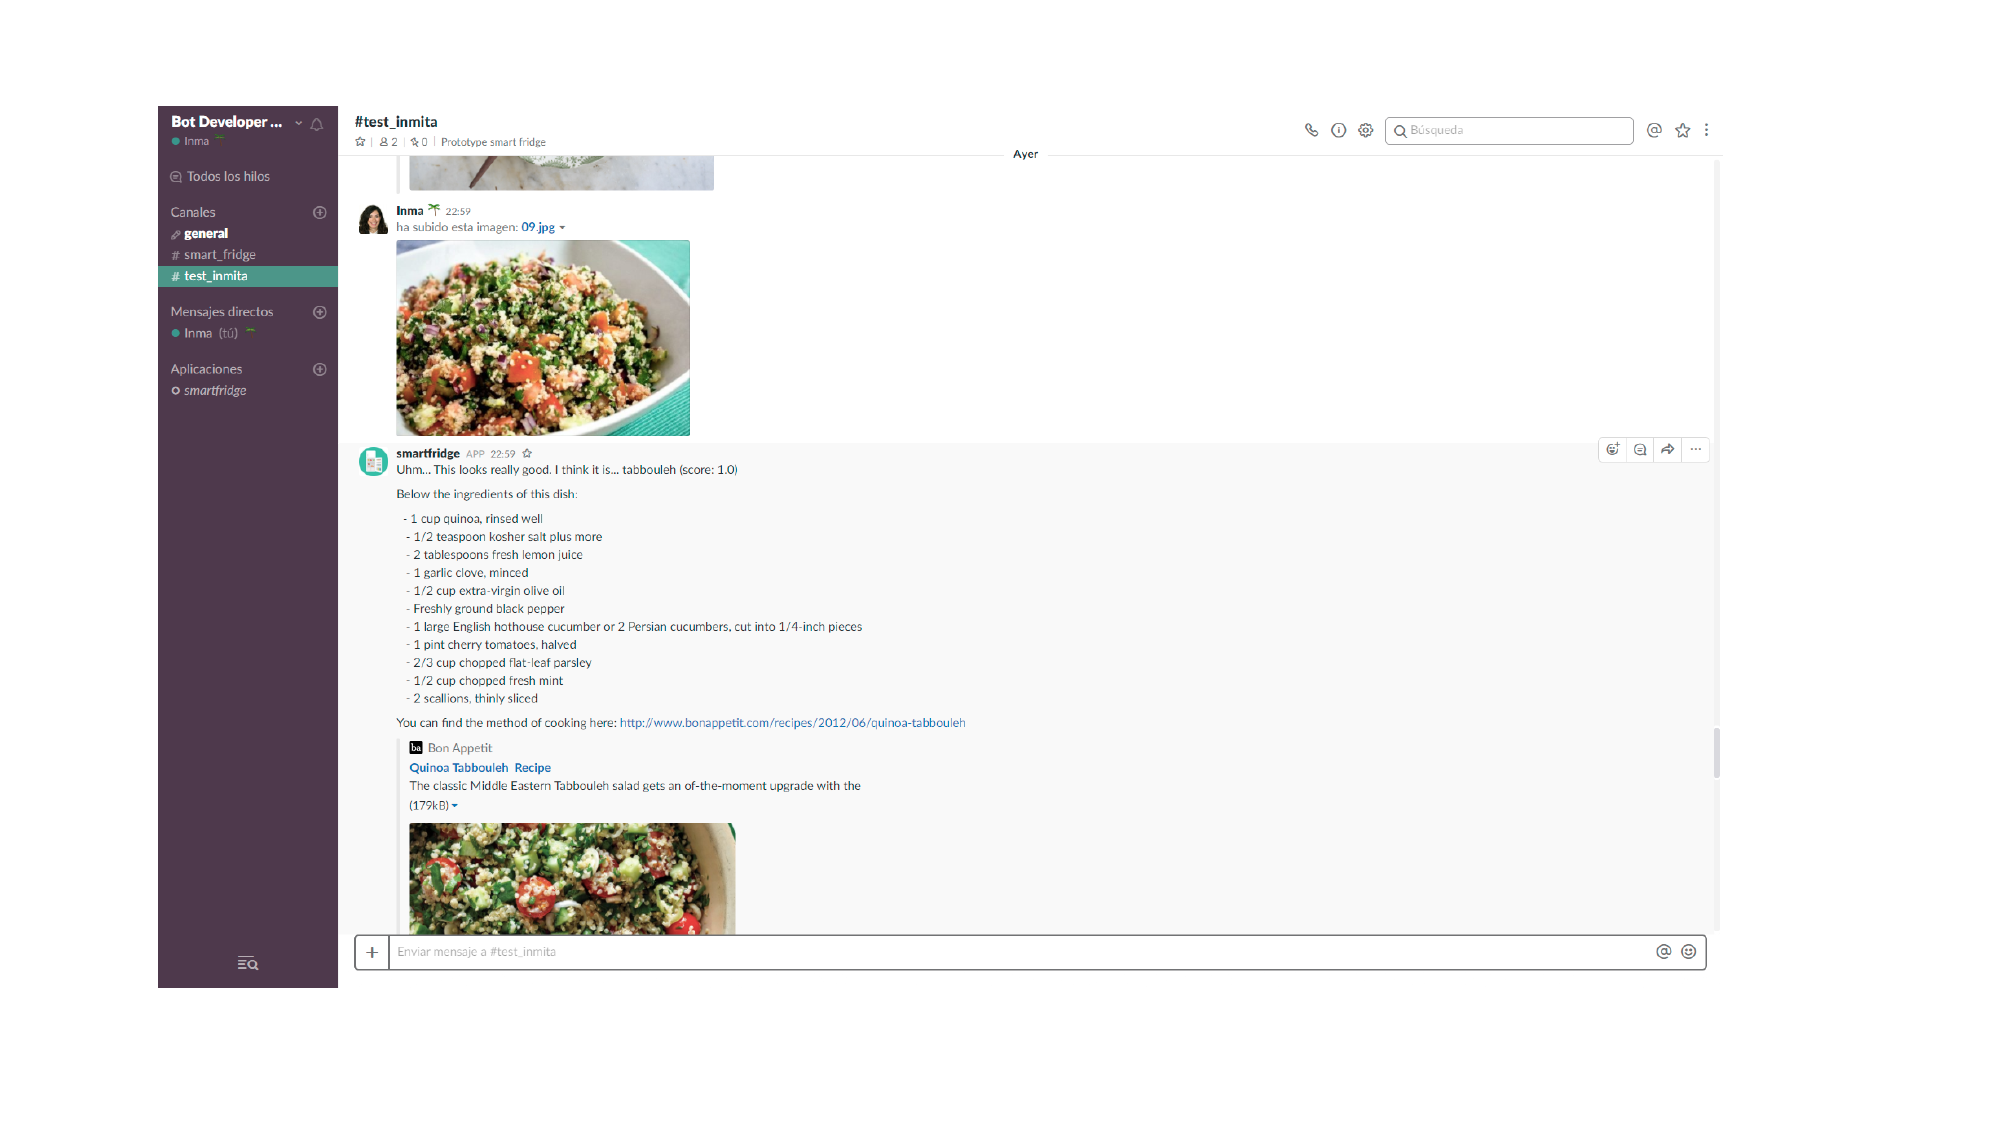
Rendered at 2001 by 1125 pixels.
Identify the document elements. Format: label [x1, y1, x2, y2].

picture [157, 106, 1723, 988]
